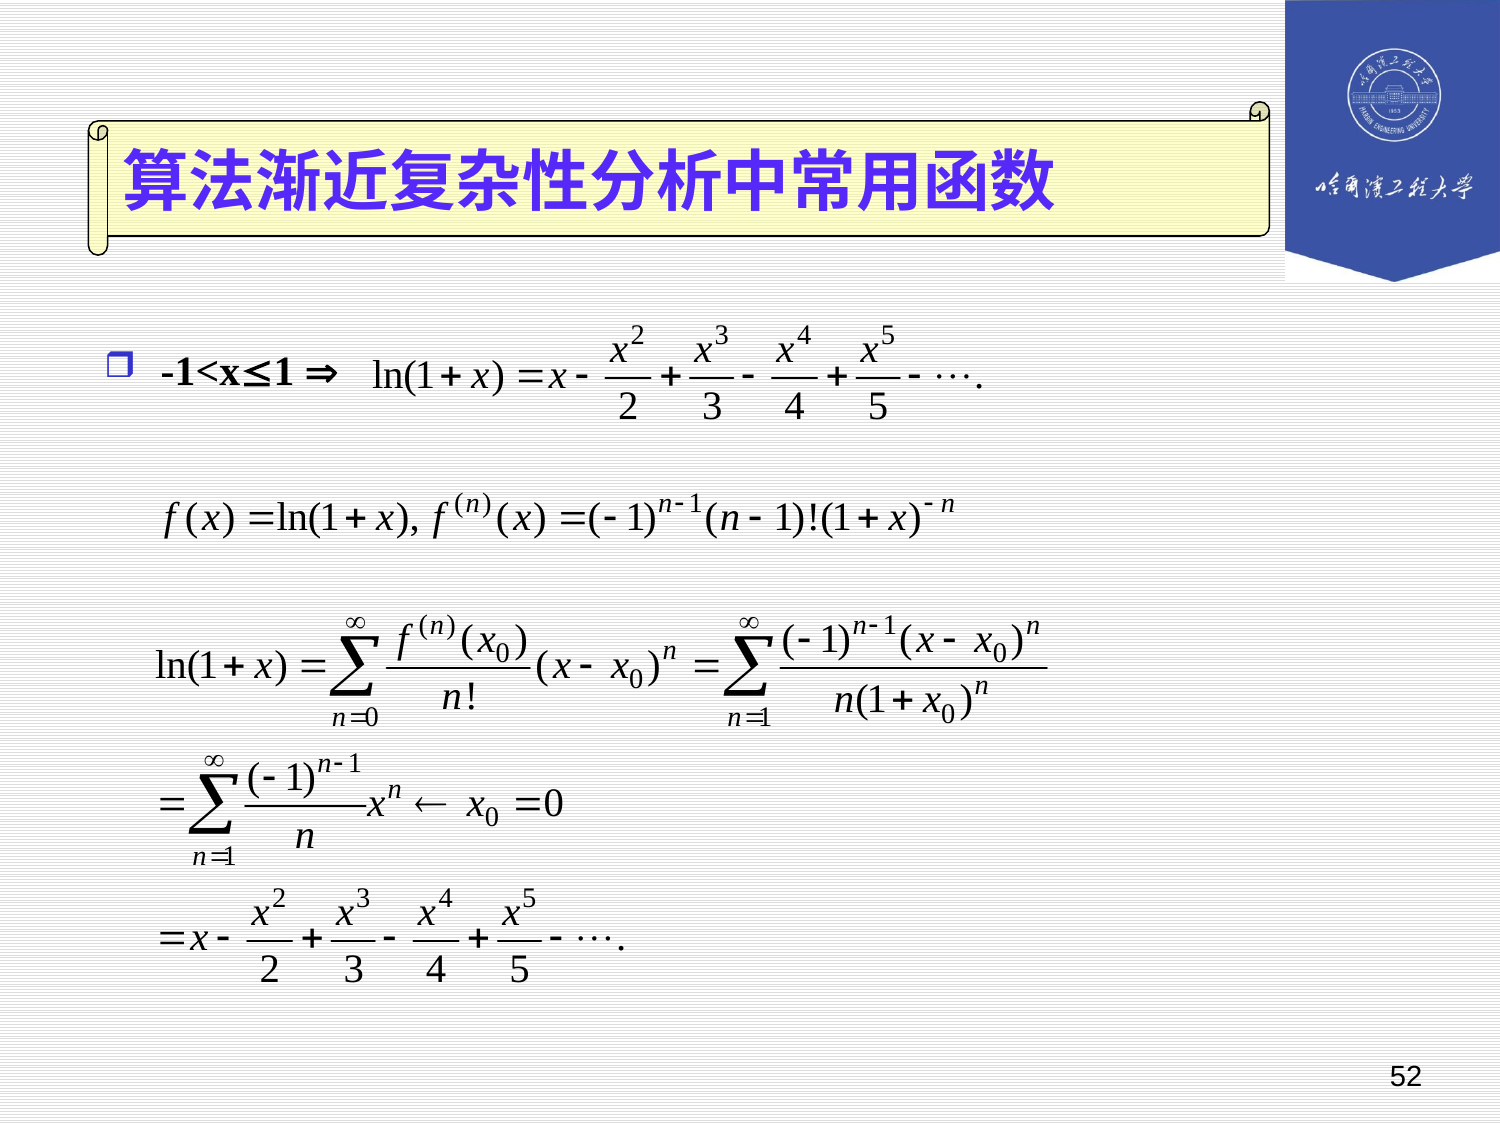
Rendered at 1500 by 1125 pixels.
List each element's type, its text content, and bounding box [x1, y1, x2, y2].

list -1<x1  [89, 336, 1365, 1012]
slide_number 52 [1362, 1049, 1438, 1125]
picture [1285, 0, 1500, 282]
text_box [148, 597, 1057, 995]
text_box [365, 310, 993, 429]
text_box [148, 482, 968, 552]
text_box 算法渐近复杂性分析中常用函数 [88, 101, 1270, 256]
